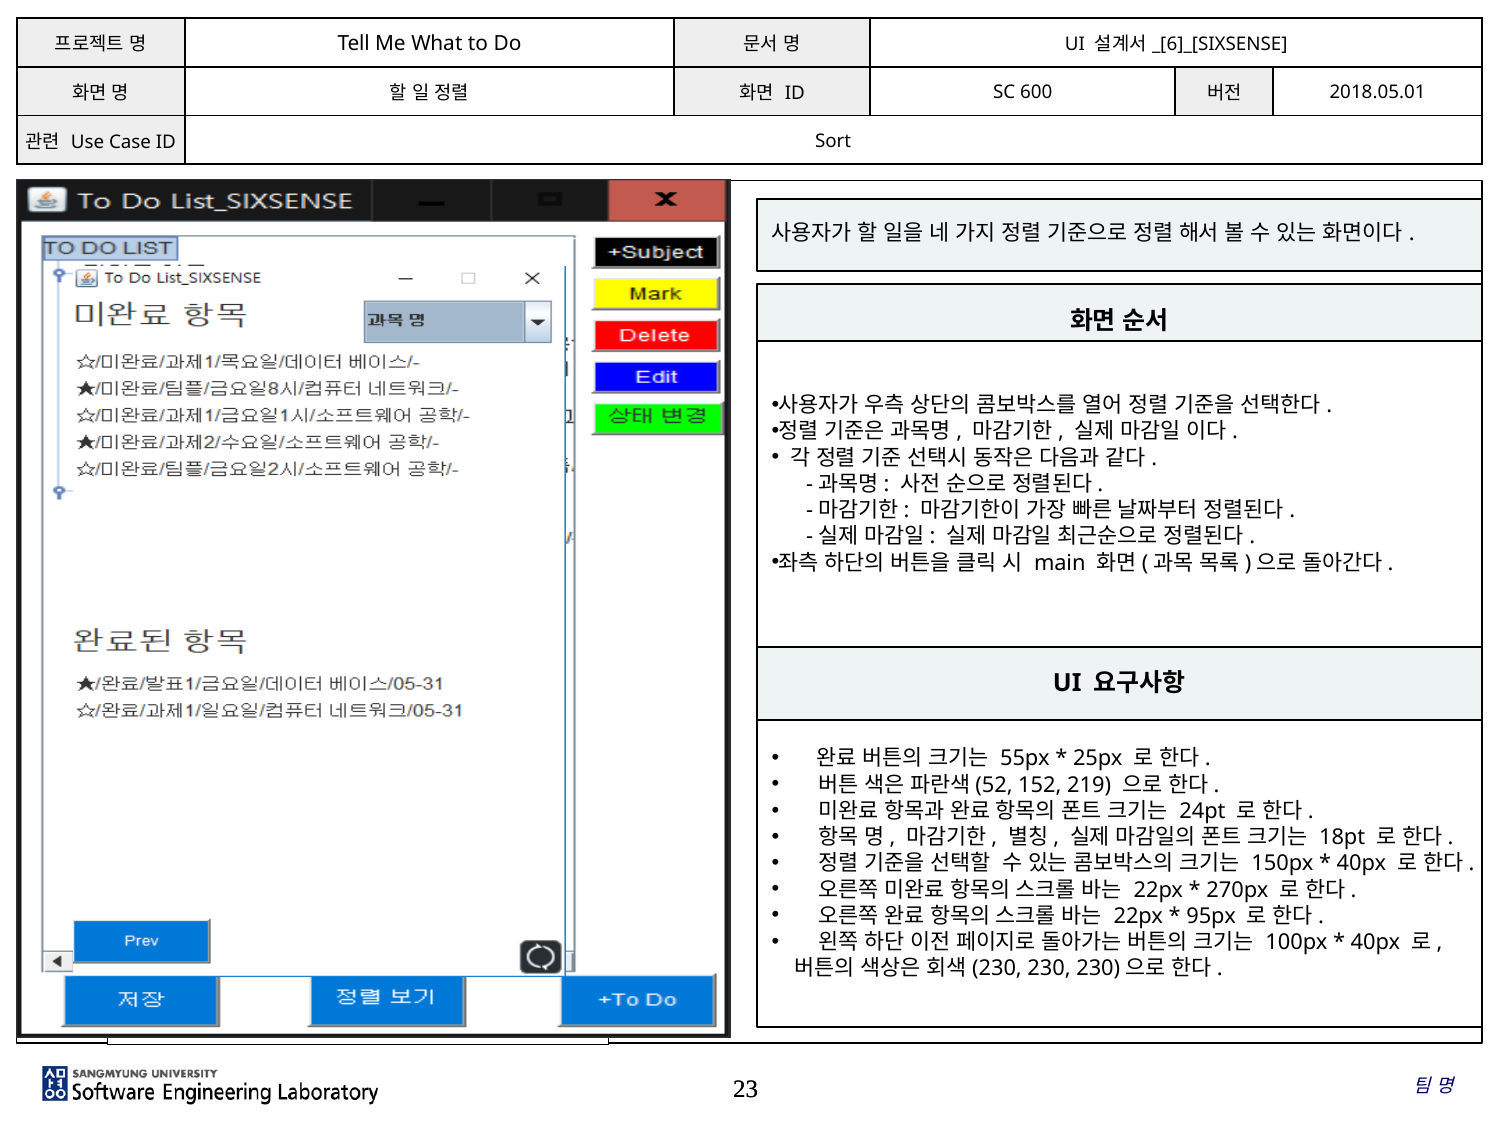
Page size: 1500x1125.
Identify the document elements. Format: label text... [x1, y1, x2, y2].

table_cell 관련 Use Case ID [18, 116, 184, 163]
text_box 사용자가 할 일을 네 가지 정렬 기준으로 정렬 해서 볼 수 있는 화면이다. [756, 198, 1482, 271]
table_cell SC 600 [871, 68, 1174, 115]
table_header UI 설계서_[6]_[SIXSENSE] [871, 19, 1481, 66]
table_header 프로젝트 명 [18, 19, 184, 66]
table_cell 할 일 정렬 [186, 68, 673, 115]
table_header 문서 명 [675, 19, 869, 66]
footer 팀 명 [994, 1060, 1454, 1110]
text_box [756, 646, 1483, 1028]
table_cell 화면 ID [675, 68, 869, 115]
table_cell Sort [186, 116, 1481, 163]
table_header Tell Me What to Do [186, 19, 673, 66]
picture [16, 179, 732, 1045]
table_cell 화면 명 [18, 68, 184, 115]
table_cell 버전 [1176, 68, 1272, 115]
table_cell 2018.05.01 [1274, 68, 1481, 115]
picture [42, 1066, 382, 1106]
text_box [756, 283, 1483, 646]
